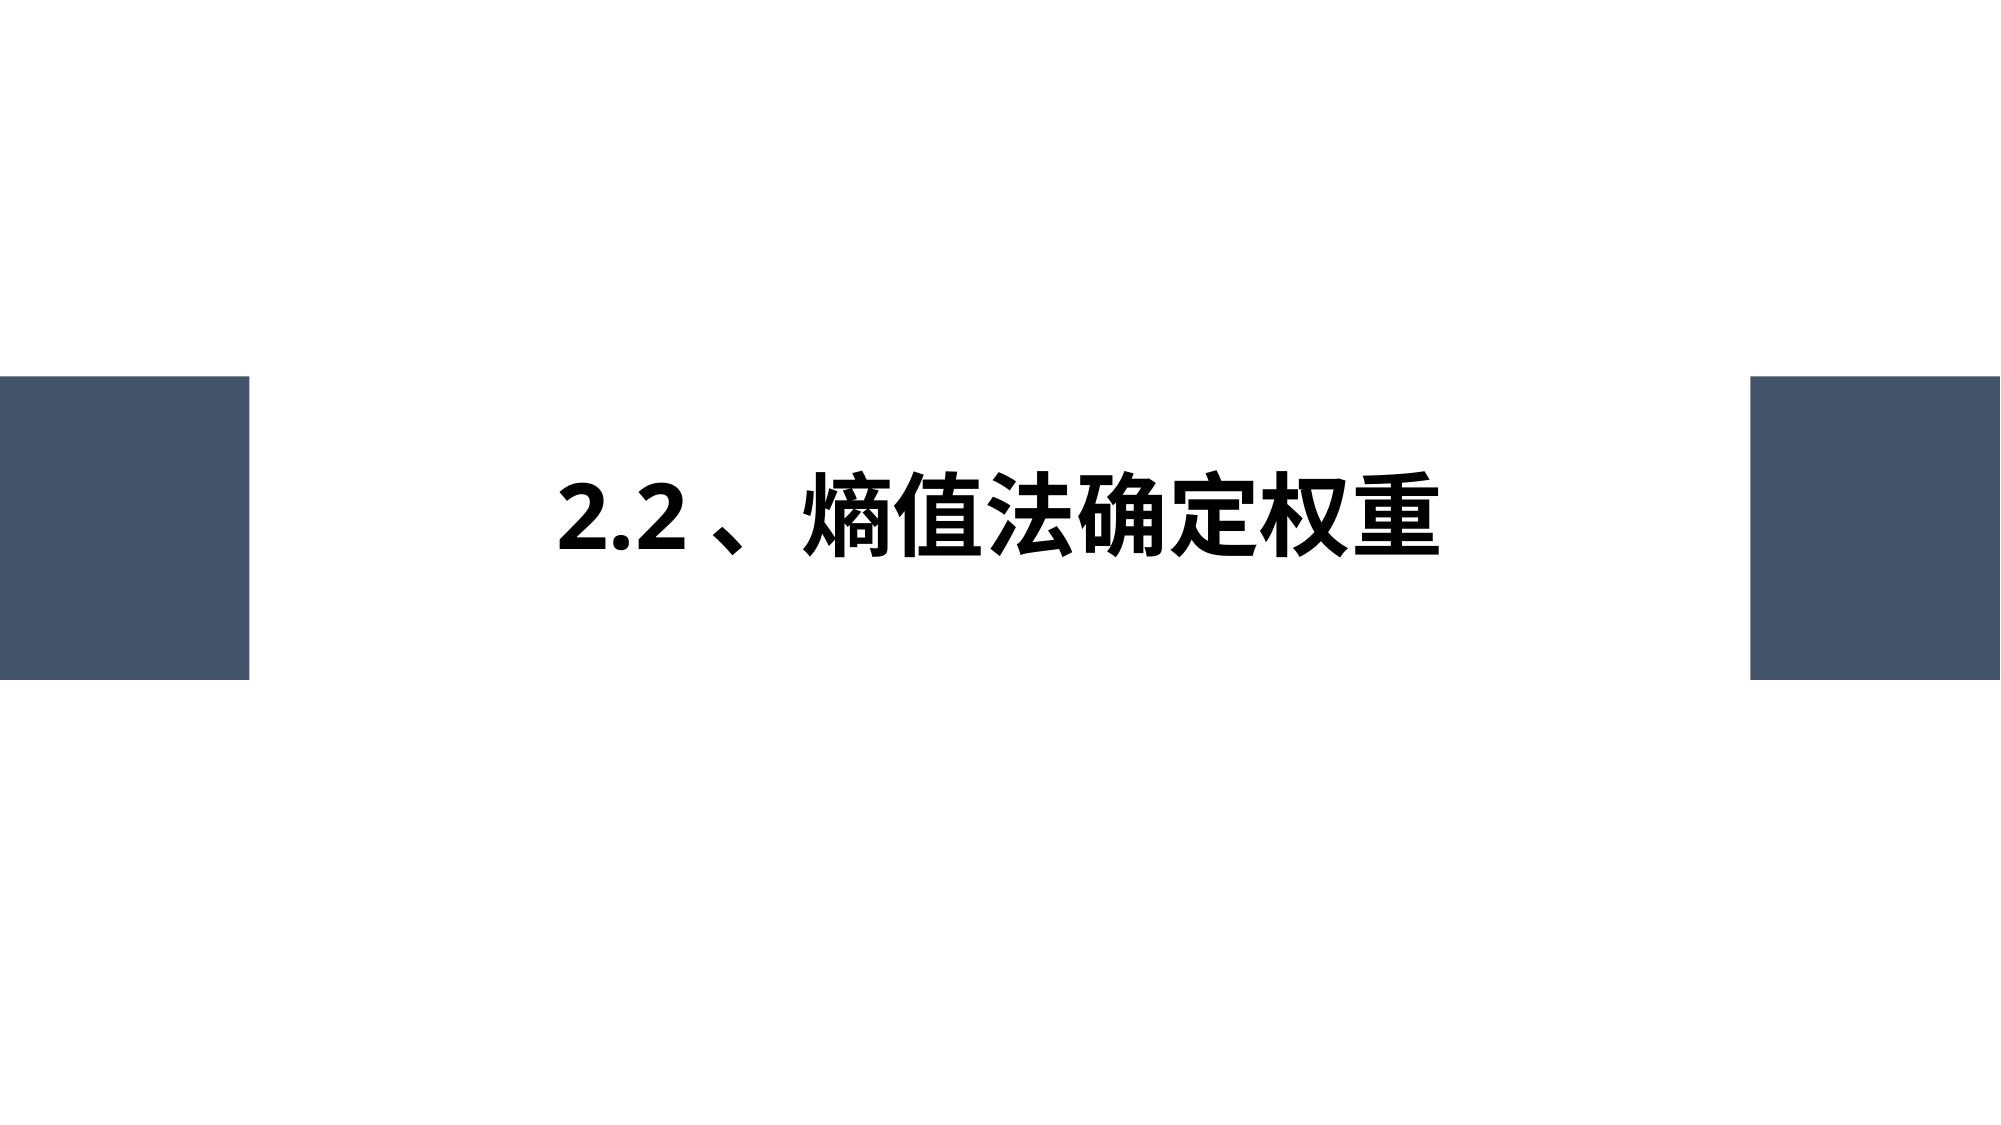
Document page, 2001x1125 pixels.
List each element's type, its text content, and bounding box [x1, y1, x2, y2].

text_box 2.2、熵值法确定权重 [0, 411, 2000, 629]
